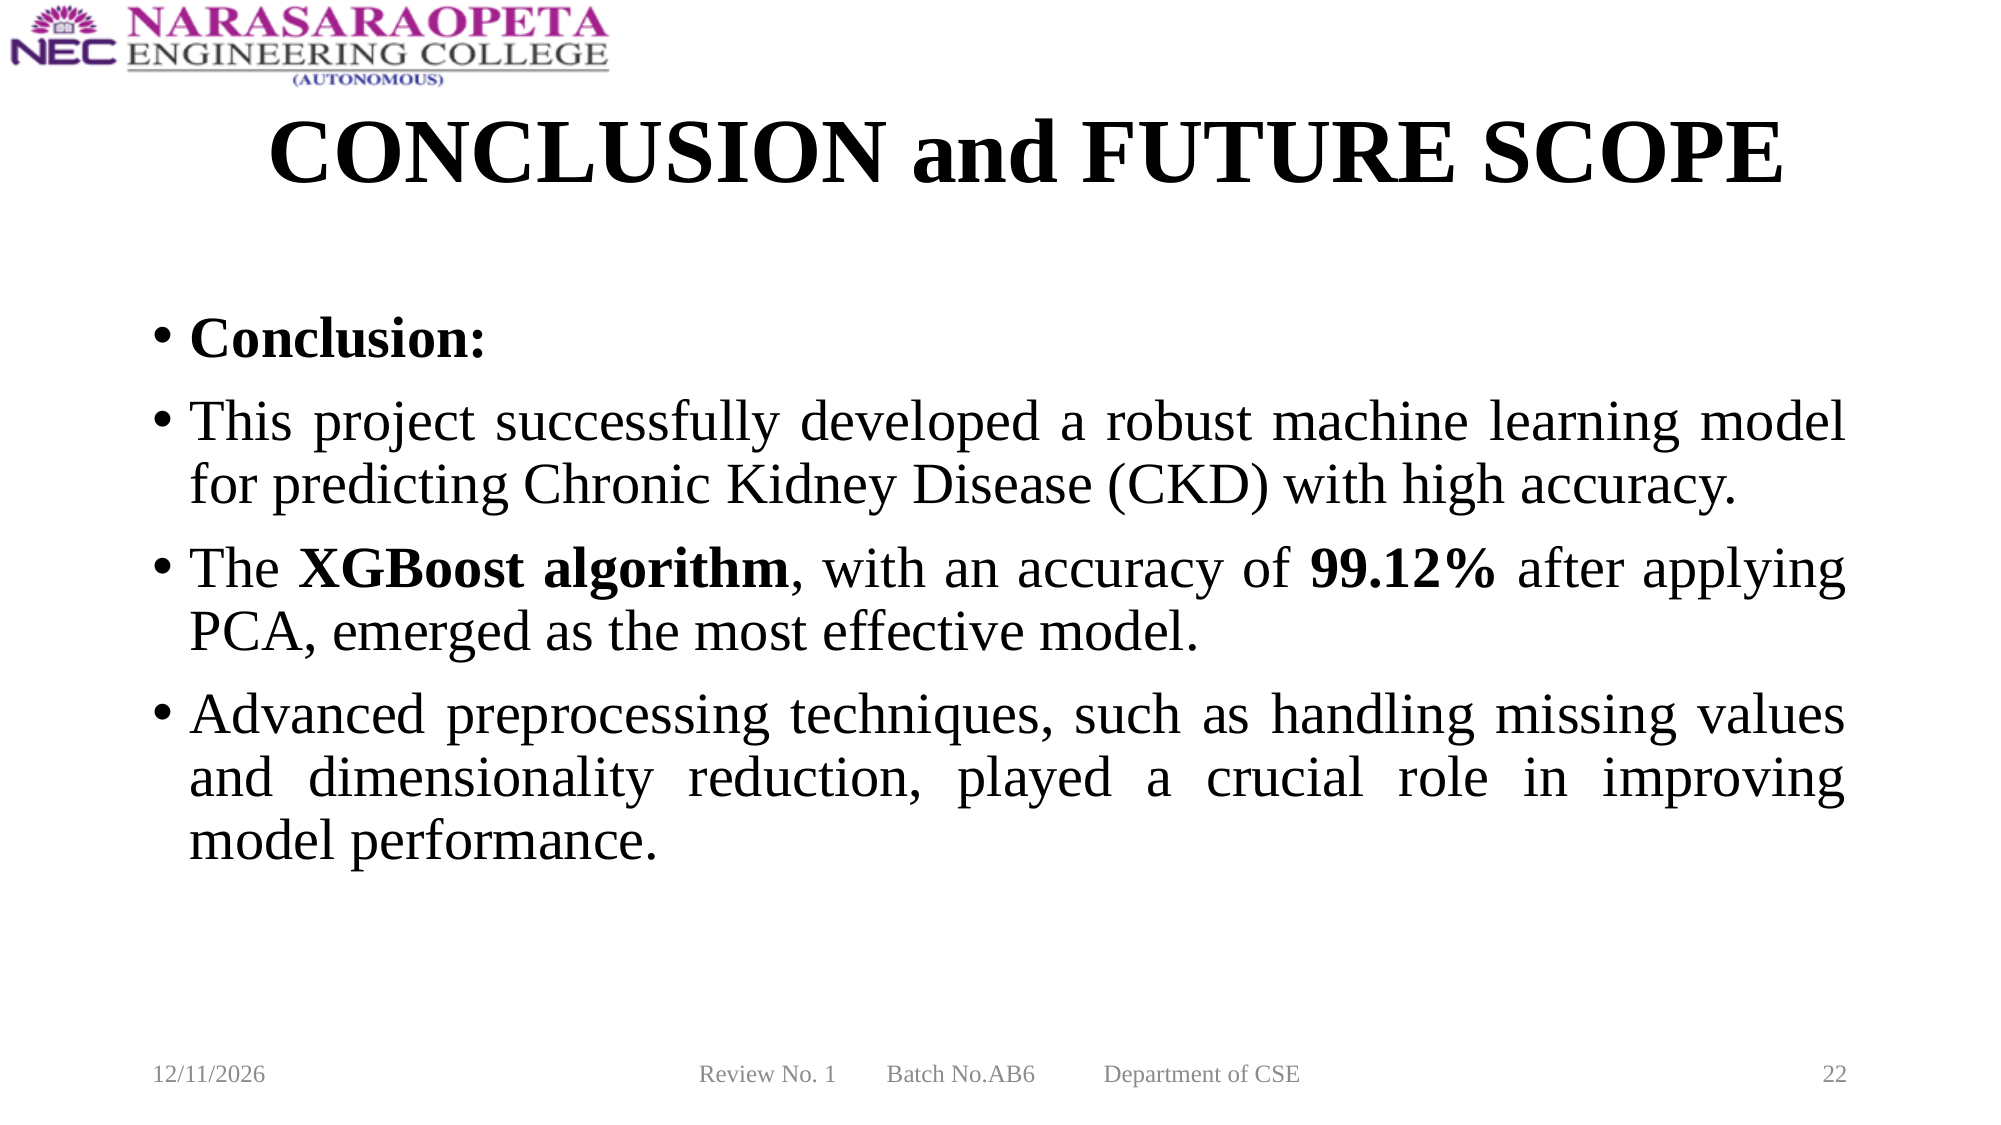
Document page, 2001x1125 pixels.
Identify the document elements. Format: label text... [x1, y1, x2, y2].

picture [0, 0, 1280, 719]
list Conclusion: This project successfully developed a robust machine learning model for predicting Chronic Kidney Disease (CKD) with high accuracy. The XGBoost algorithm, with an accuracy of 99.12% after applying PCA, emerged as the most effective model. Advanced preprocessing techniques, such as handling missing values and dimensionality reduction, played a crucial role in improving model performance. [137, 299, 1863, 1014]
footer Review No. 1 Batch No.AB6 Department of CSE [662, 1042, 1338, 1103]
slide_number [137, 1042, 588, 1103]
title CONCLUSION and FUTURE SCOPE [193, 59, 1863, 245]
slide_number 22 [1412, 1042, 1863, 1103]
